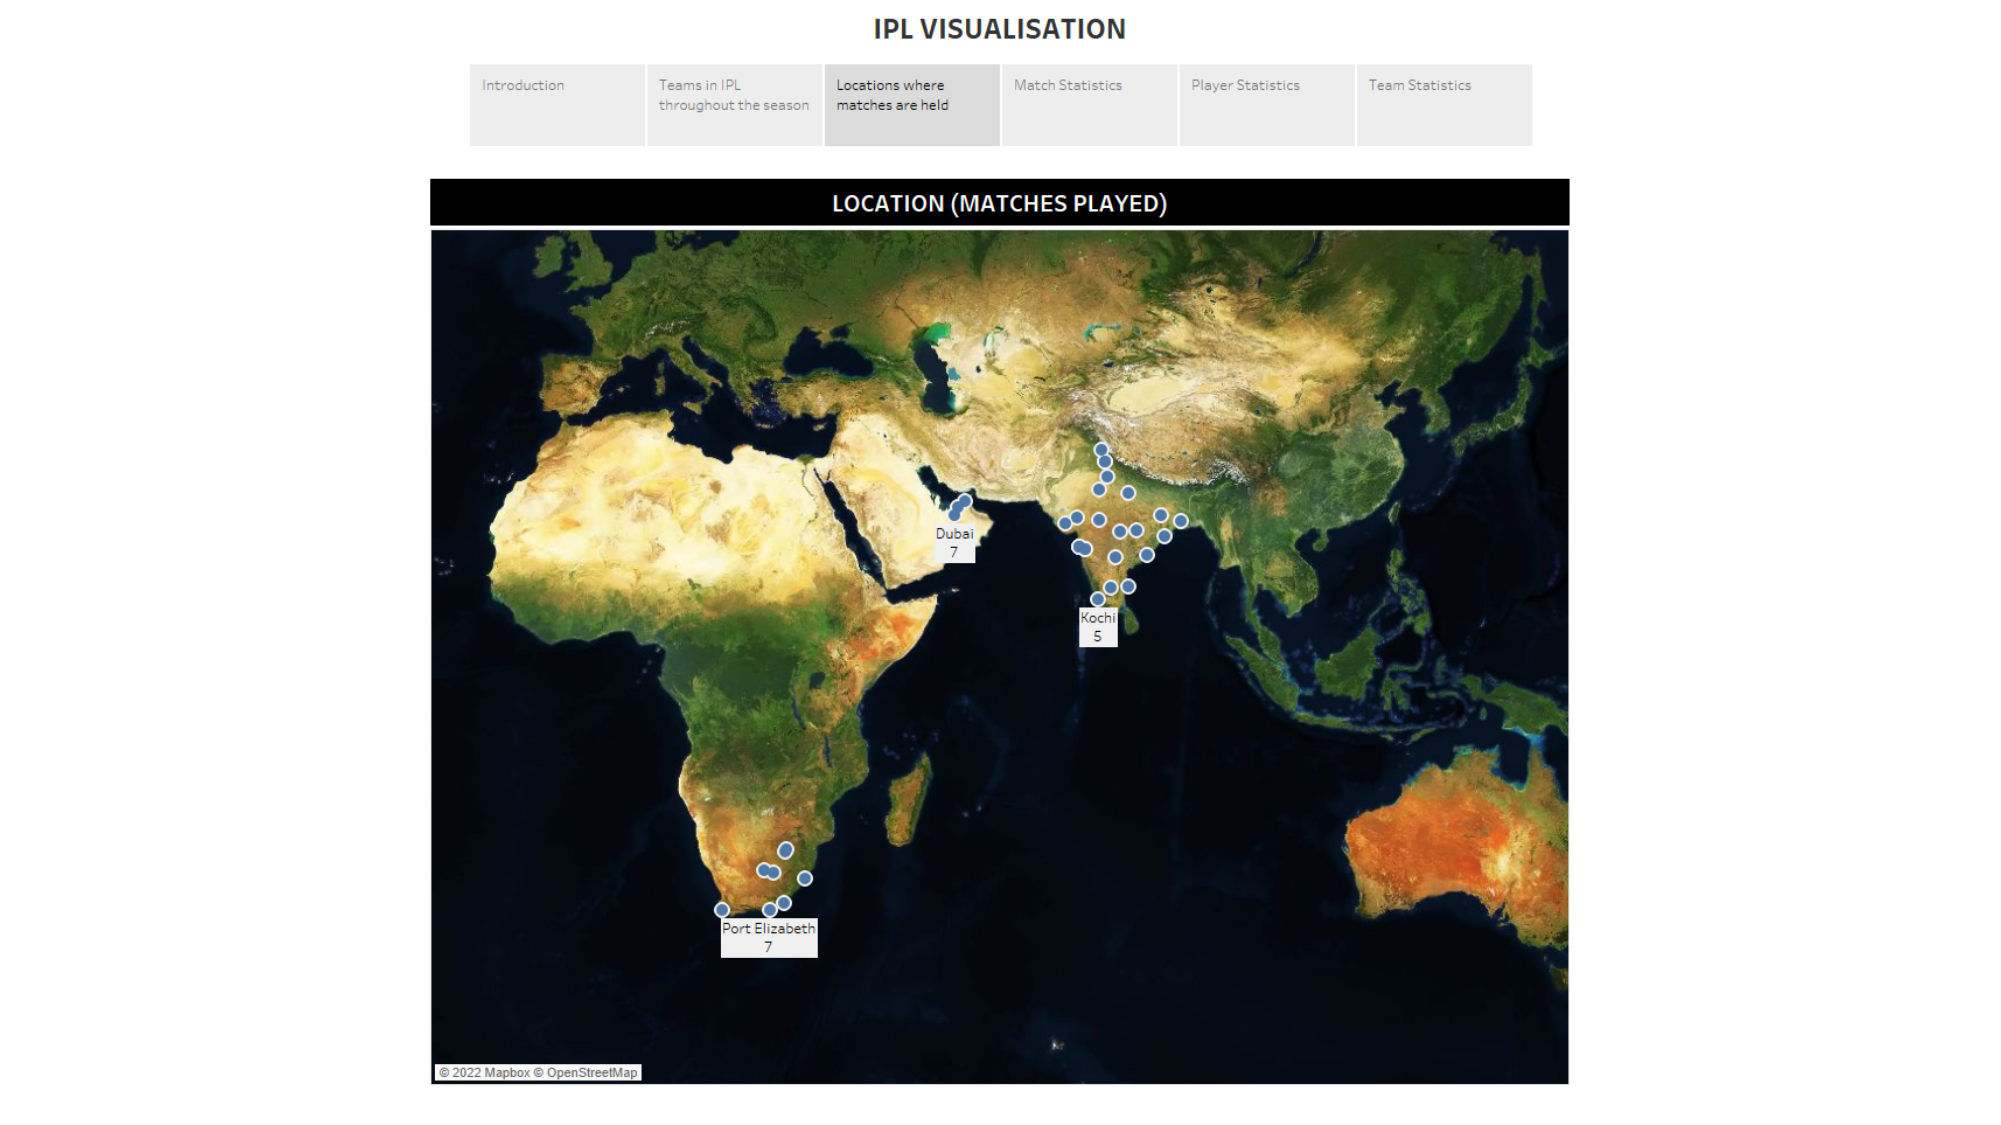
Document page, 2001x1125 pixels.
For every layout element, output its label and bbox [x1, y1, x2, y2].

picture [407, 0, 1593, 1125]
